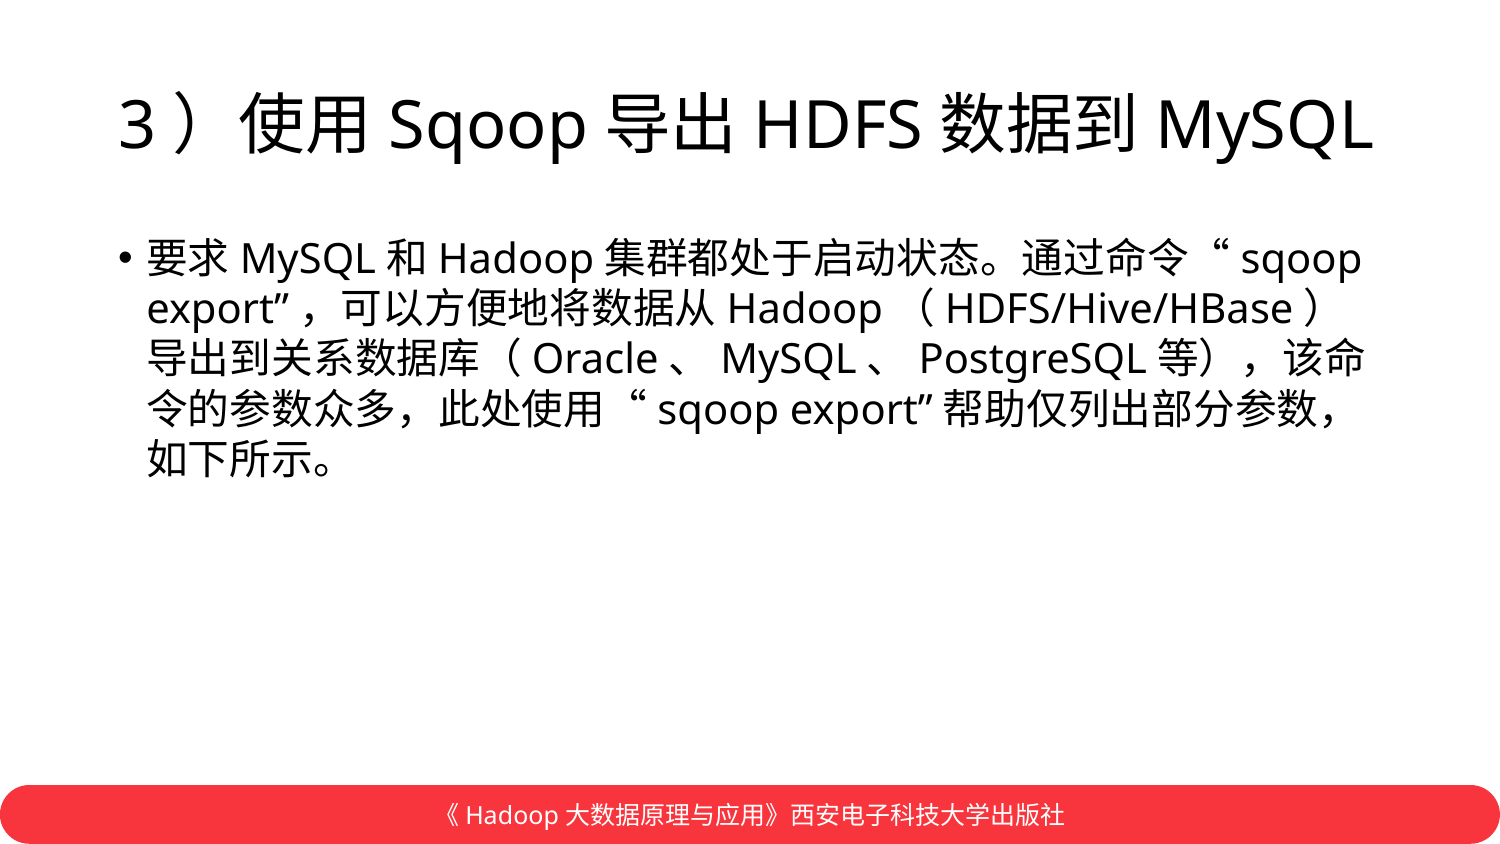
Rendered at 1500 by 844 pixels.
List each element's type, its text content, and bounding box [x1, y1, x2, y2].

title 3）使用Sqoop导出HDFS数据到MySQL [103, 44, 1397, 208]
list 要求MySQL和Hadoop集群都处于启动状态。通过命令“sqoop export”，可以方便地将数据从Hadoop（HDFS/Hive/HBase）导出到关系数据库（Oracle、MySQL、PostgreSQL等），该命令的参数众多，此处使用“sqoop export”帮助仅列出部分参数，如下所示。 [103, 224, 1397, 760]
